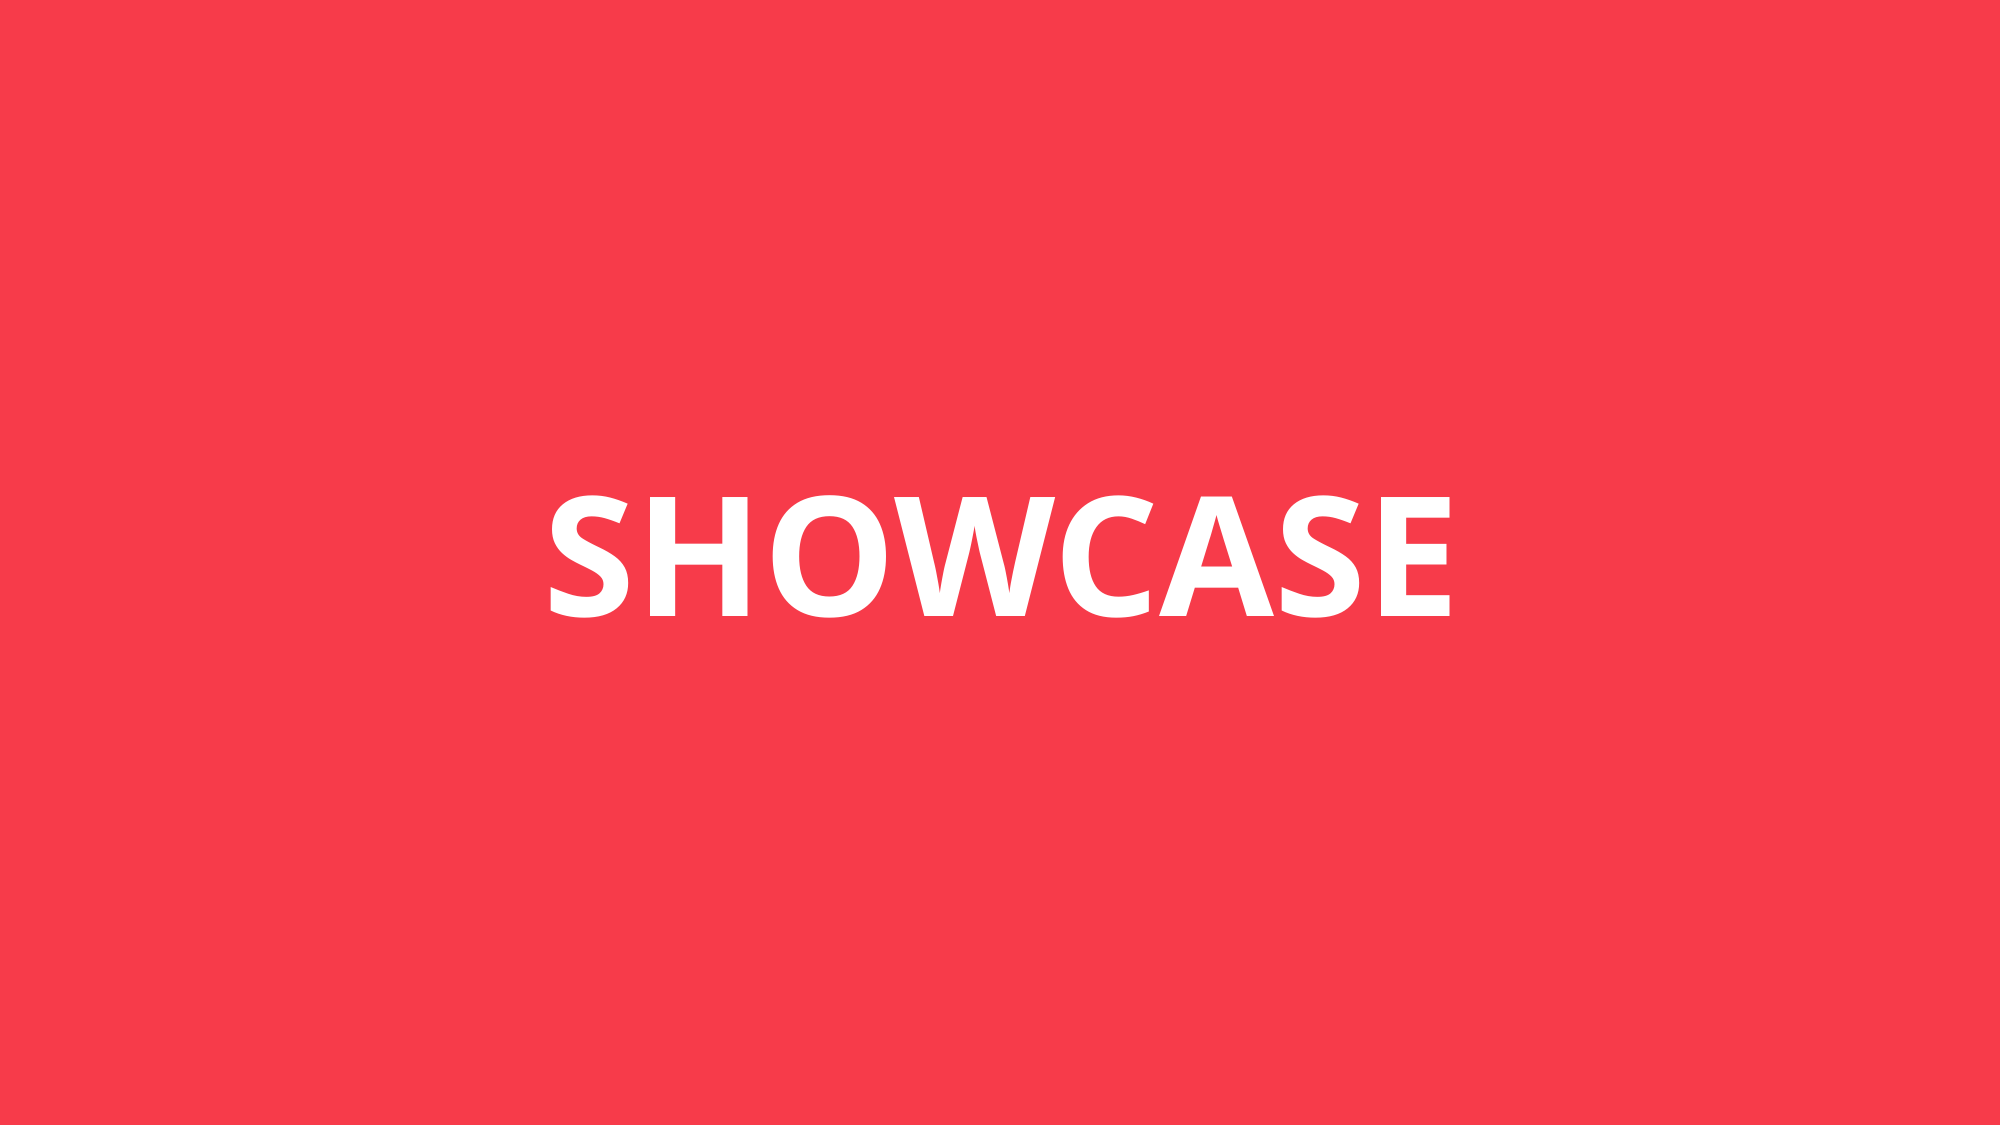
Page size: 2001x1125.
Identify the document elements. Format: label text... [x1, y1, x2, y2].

text_box SHOWCASE [2, 0, 2000, 1125]
